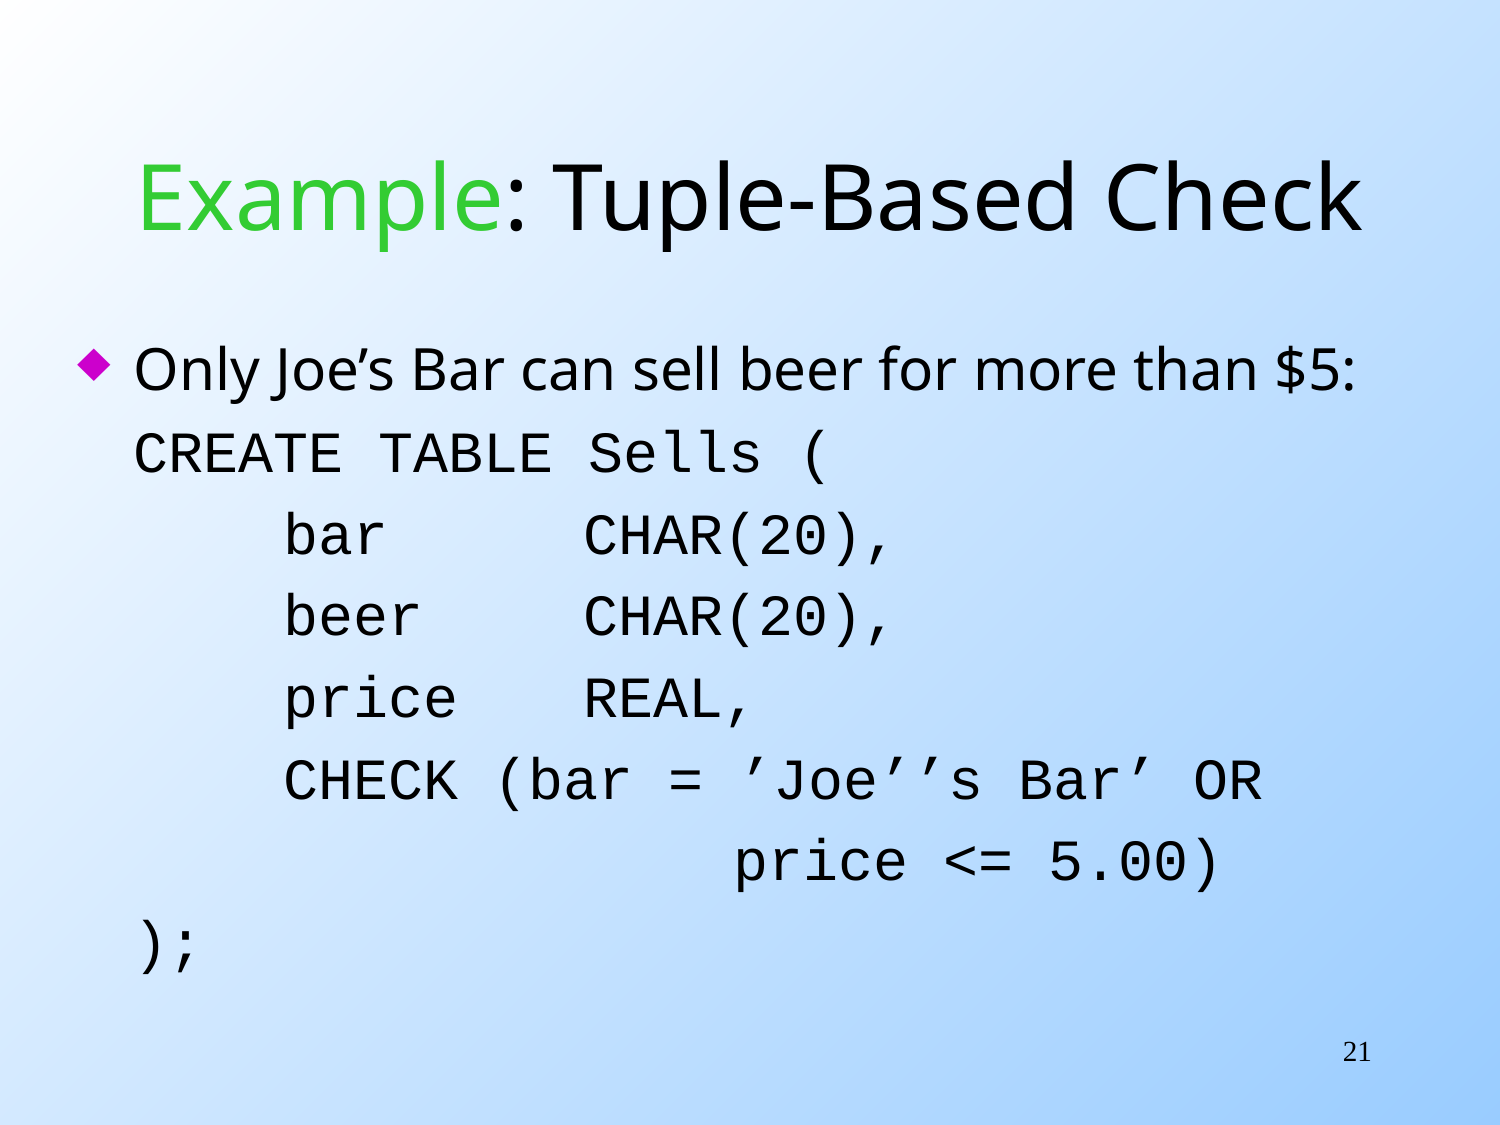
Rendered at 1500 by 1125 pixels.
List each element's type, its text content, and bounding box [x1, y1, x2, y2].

list Only Joe’s Bar can sell beer for more than $5: CREATE TABLE Sells ( bar CHAR(20), beer CHAR(20), price REAL, CHECK (bar = ’Joe’’s Bar’ OR price <= 5.00) ); [62, 324, 1413, 1038]
slide_number 21 [1074, 1038, 1388, 1100]
title Example: Tuple-Based Check [112, 99, 1388, 288]
